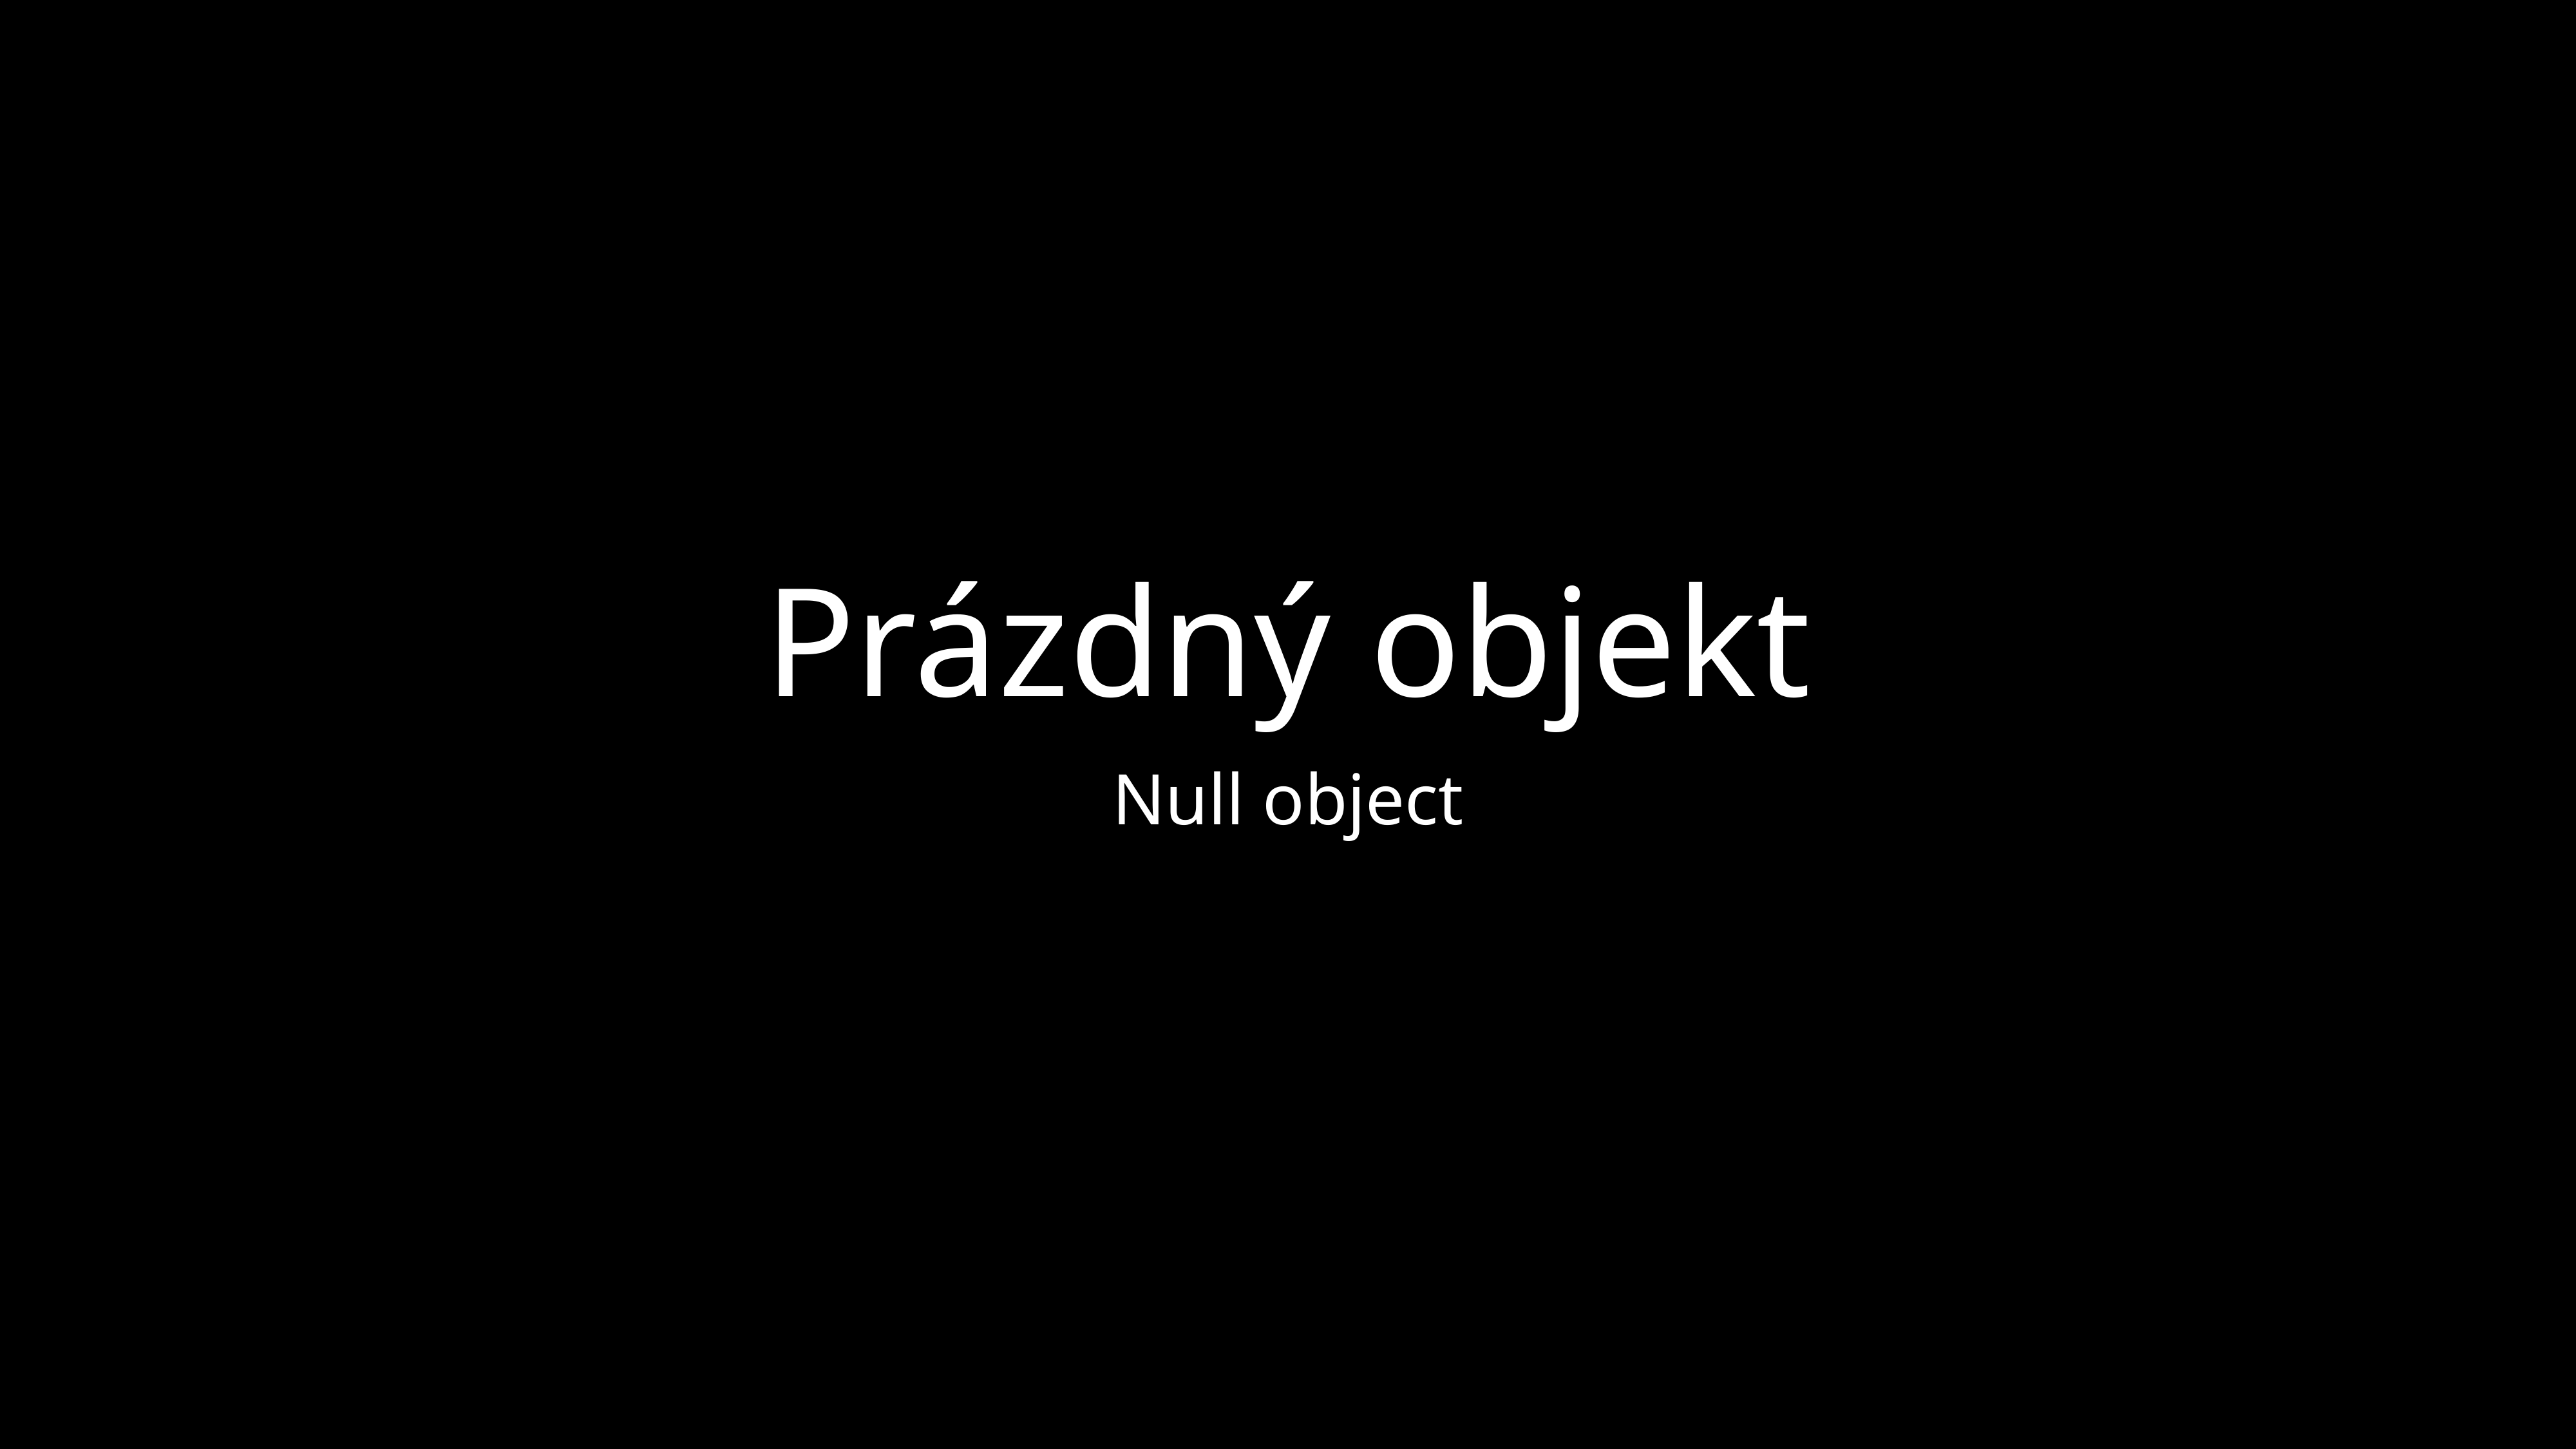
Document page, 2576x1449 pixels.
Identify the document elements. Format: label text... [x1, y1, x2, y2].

subtitle Null object [510, 746, 2066, 916]
title Prázdný objekt [247, 243, 2329, 735]
